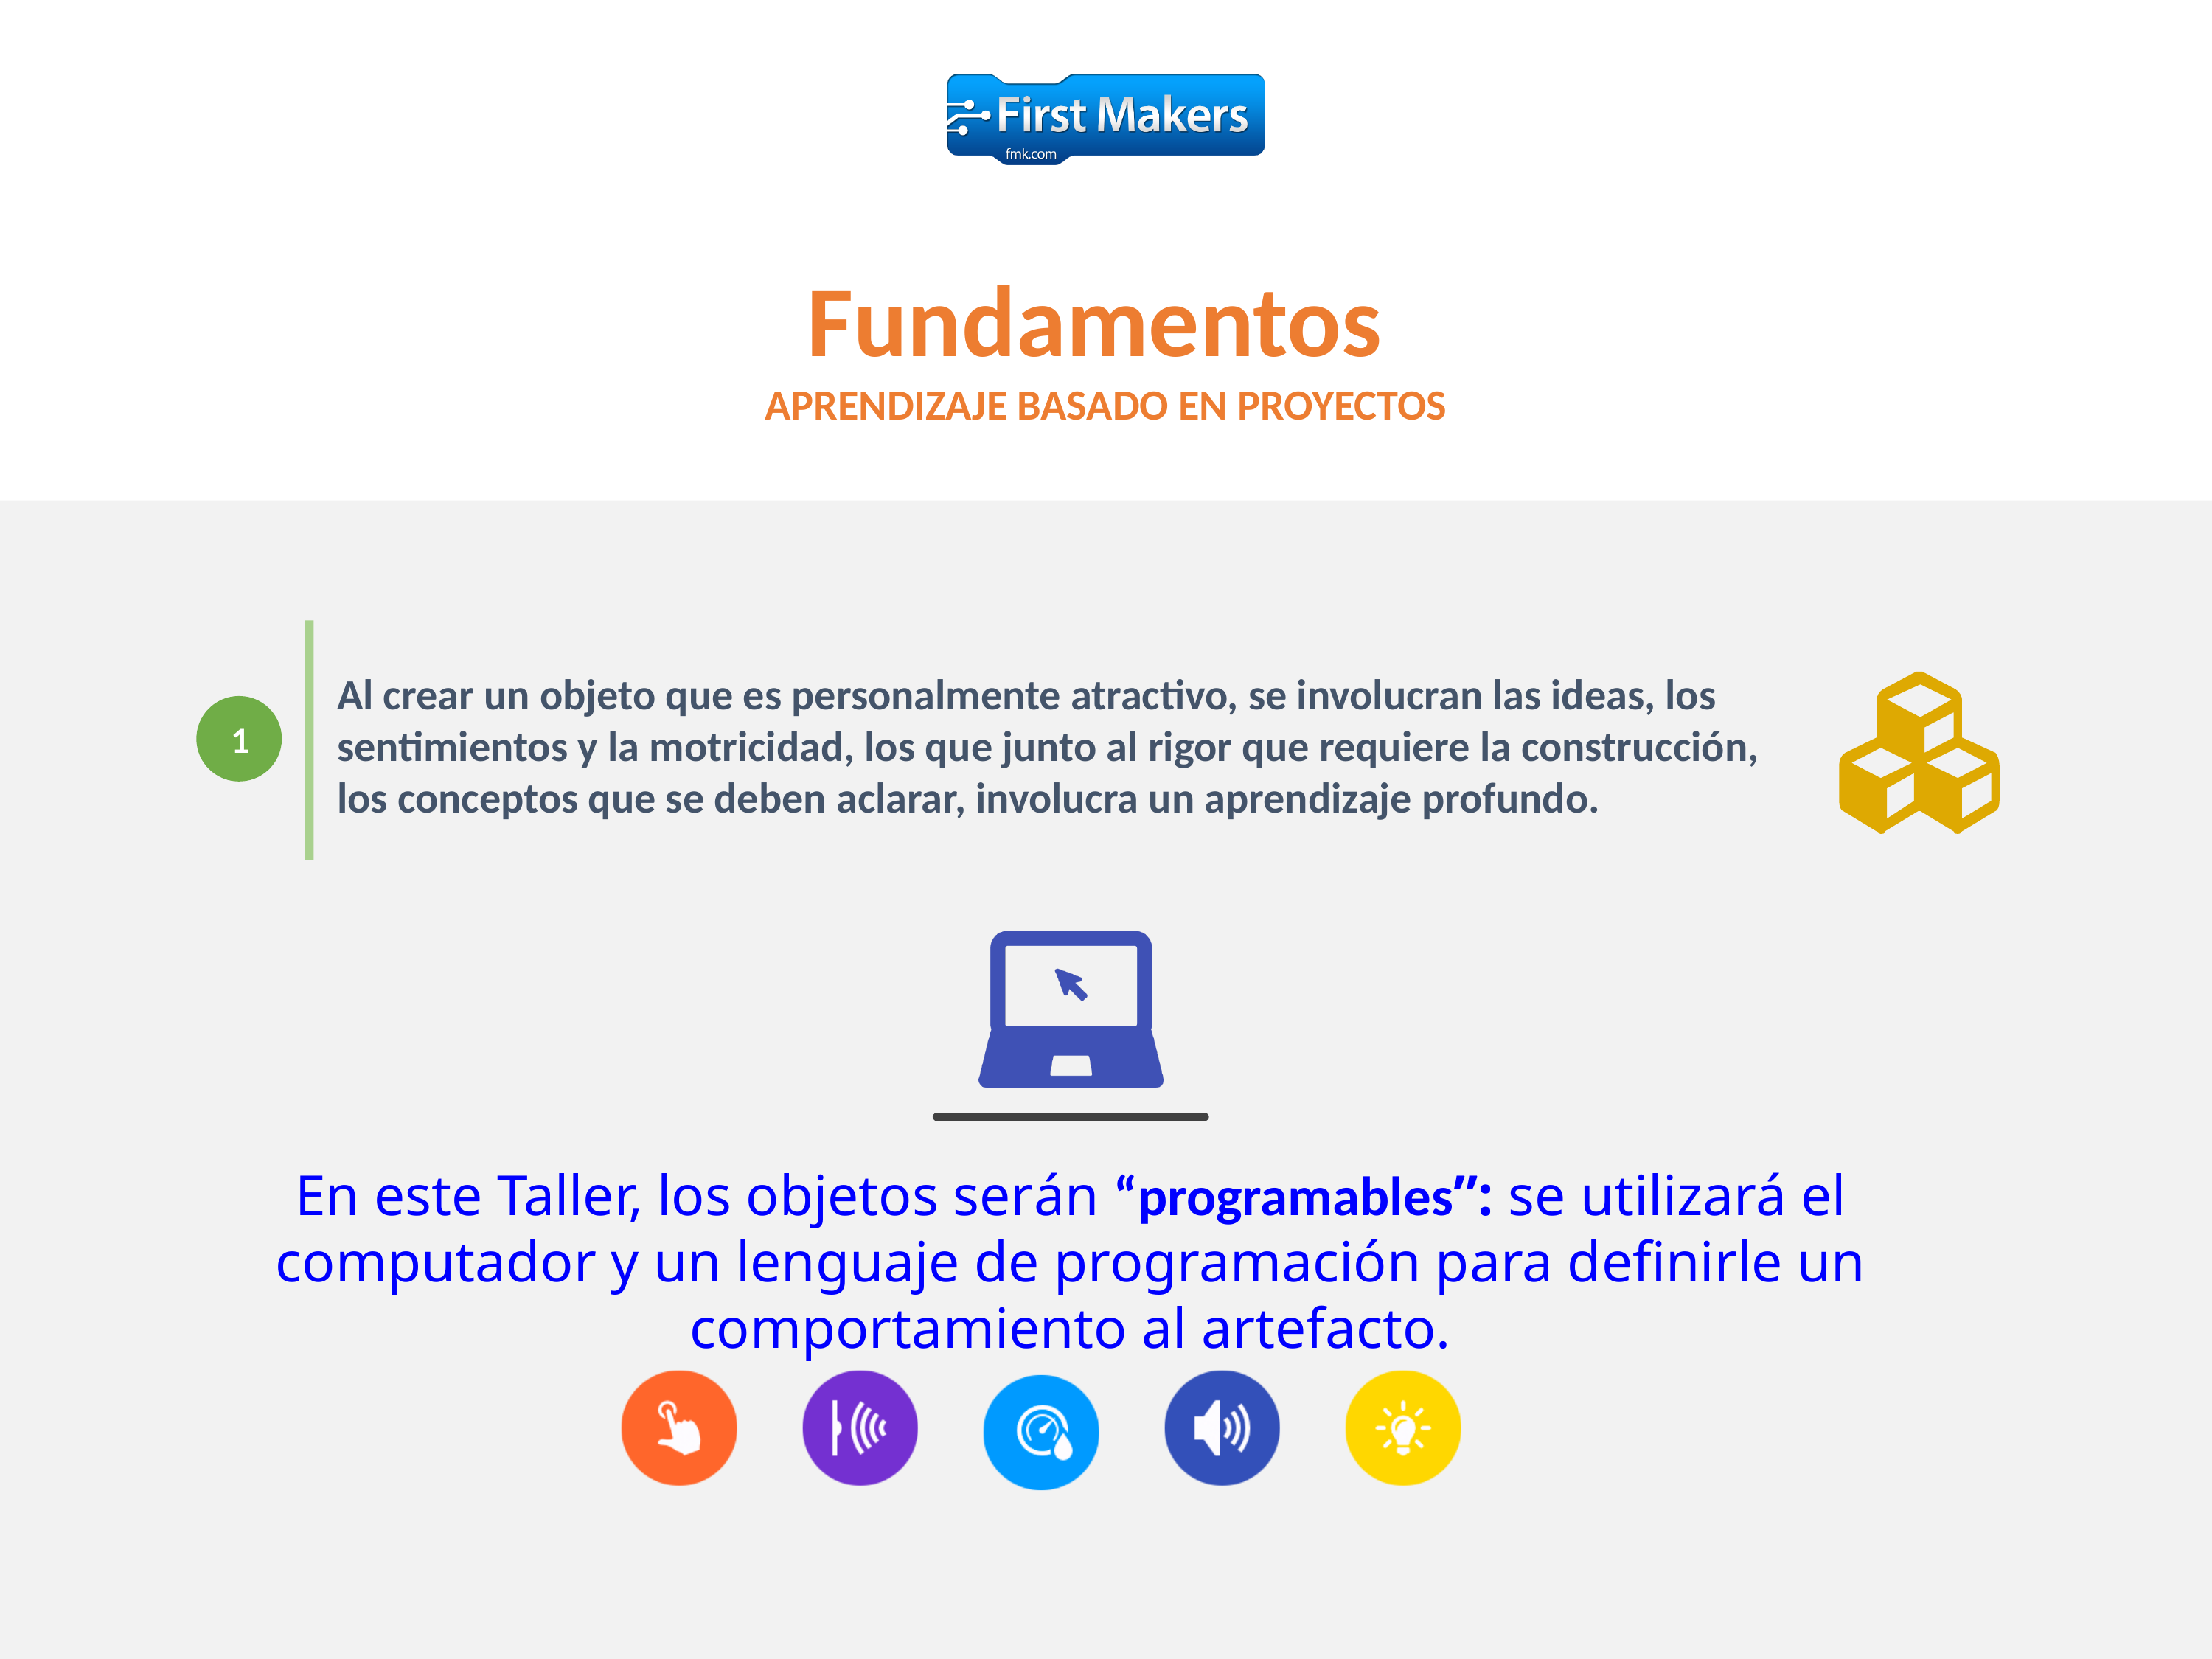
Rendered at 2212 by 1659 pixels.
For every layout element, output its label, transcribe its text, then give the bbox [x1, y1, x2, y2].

text_box [0, 500, 2212, 1659]
picture [791, 1359, 930, 1498]
text_box Fundamentos APRENDIZAJE BASADO EN PROYECTOS [224, 251, 1988, 433]
picture [944, 71, 1267, 168]
picture [972, 1359, 1111, 1498]
text_box 1 [195, 695, 282, 782]
text_box Al crear un objeto que es personalmente atractivo, se involucran las ideas, los sentimientos y la motricidad, los que junto al rigor que requiere la construcción, los conceptos que se deben aclarar, involucra un aprendizaje profundo. [337, 655, 1801, 821]
picture [610, 1359, 749, 1498]
picture [1153, 1359, 1292, 1498]
text_box [1839, 671, 2000, 834]
text_box [305, 620, 314, 860]
picture [978, 917, 1164, 1102]
text_box [931, 1112, 1210, 1122]
text_box En este Taller, los objetos serán “programables”: se utilizará el computador y un lenguaje de programación para definirle un comportamiento al artefacto. [184, 1154, 1958, 1365]
picture [1334, 1359, 1473, 1498]
